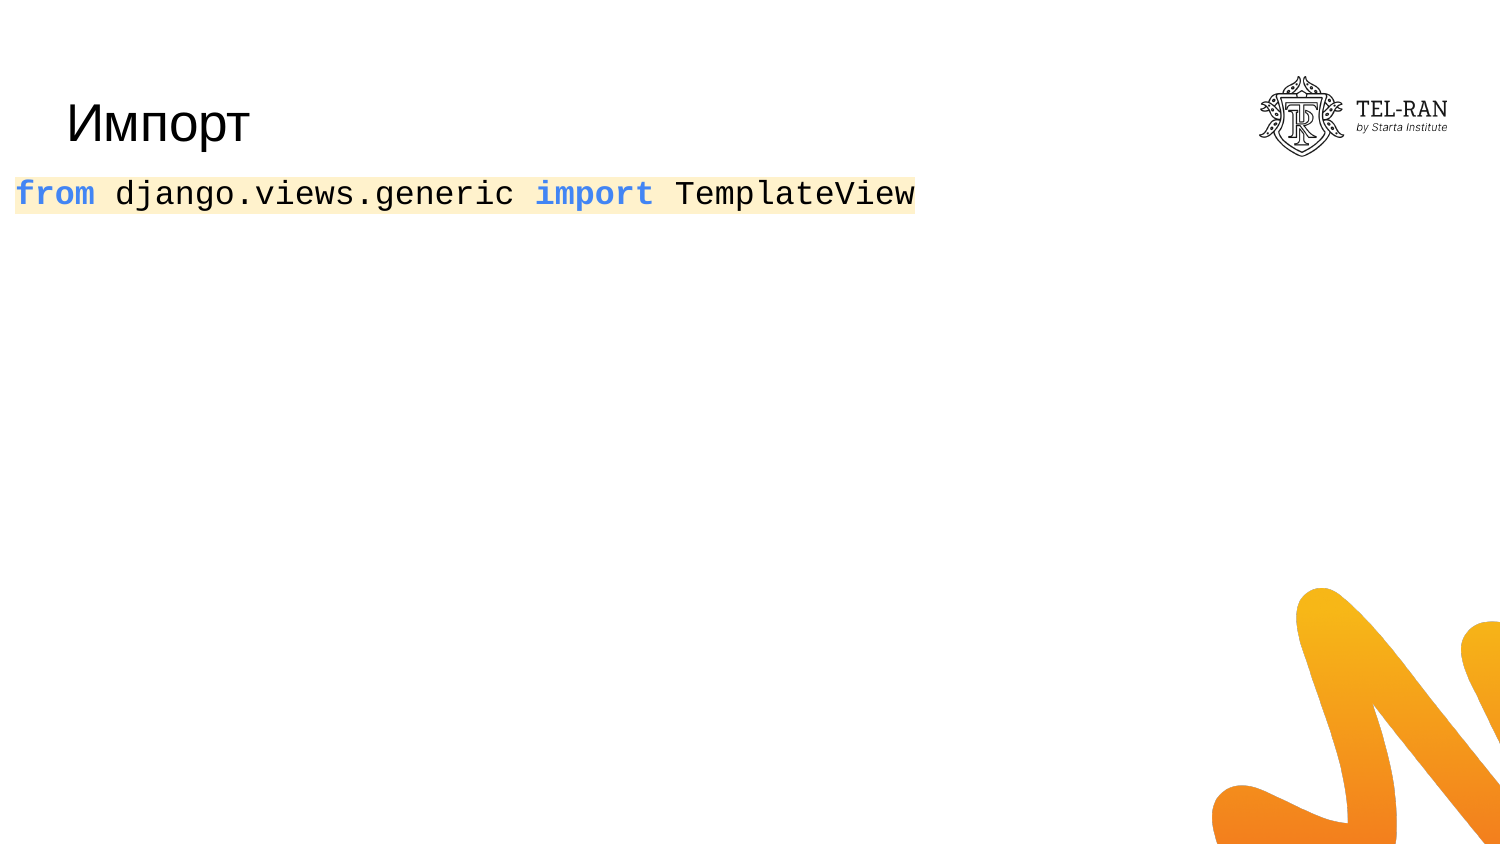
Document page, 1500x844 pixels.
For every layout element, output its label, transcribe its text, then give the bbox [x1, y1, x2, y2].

list from django.views.generic import TemplateView [0, 156, 1500, 844]
title Импорт [51, 72, 1449, 156]
picture [1152, 588, 1500, 844]
picture [1259, 76, 1447, 157]
